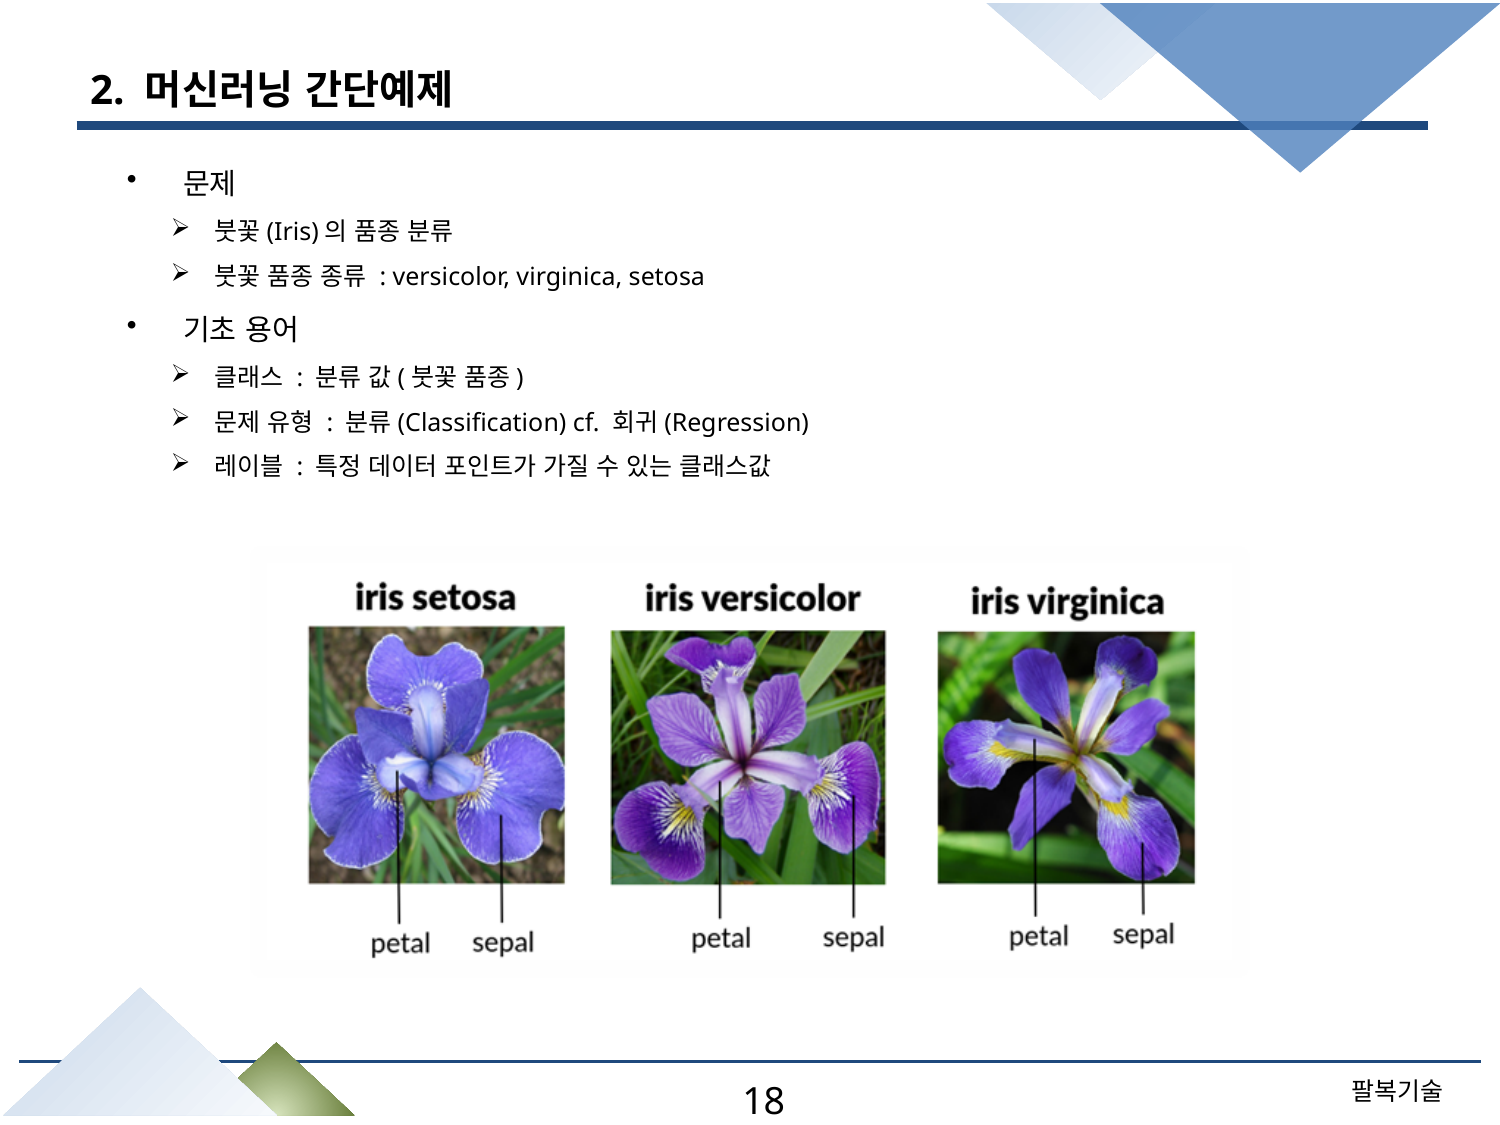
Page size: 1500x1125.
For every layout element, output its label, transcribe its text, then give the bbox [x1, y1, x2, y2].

picture [236, 532, 1264, 992]
slide_number 18 [588, 1069, 939, 1125]
text_box 문제 붓꽃(Iris)의 품종 분류 붓꽃 품종 종류 : versicolor, virginica, setosa 기초 용어 클래스 : 분류 값(붓꽃 품종) 문제 유형 : 분류(Classification) cf. 회귀(Regression) 레이블 : 특정 데이터 포인트가 가질 수 있는 클래스값 [112, 137, 1341, 489]
title 2. 머신러닝 간단예제 [72, 51, 1428, 126]
